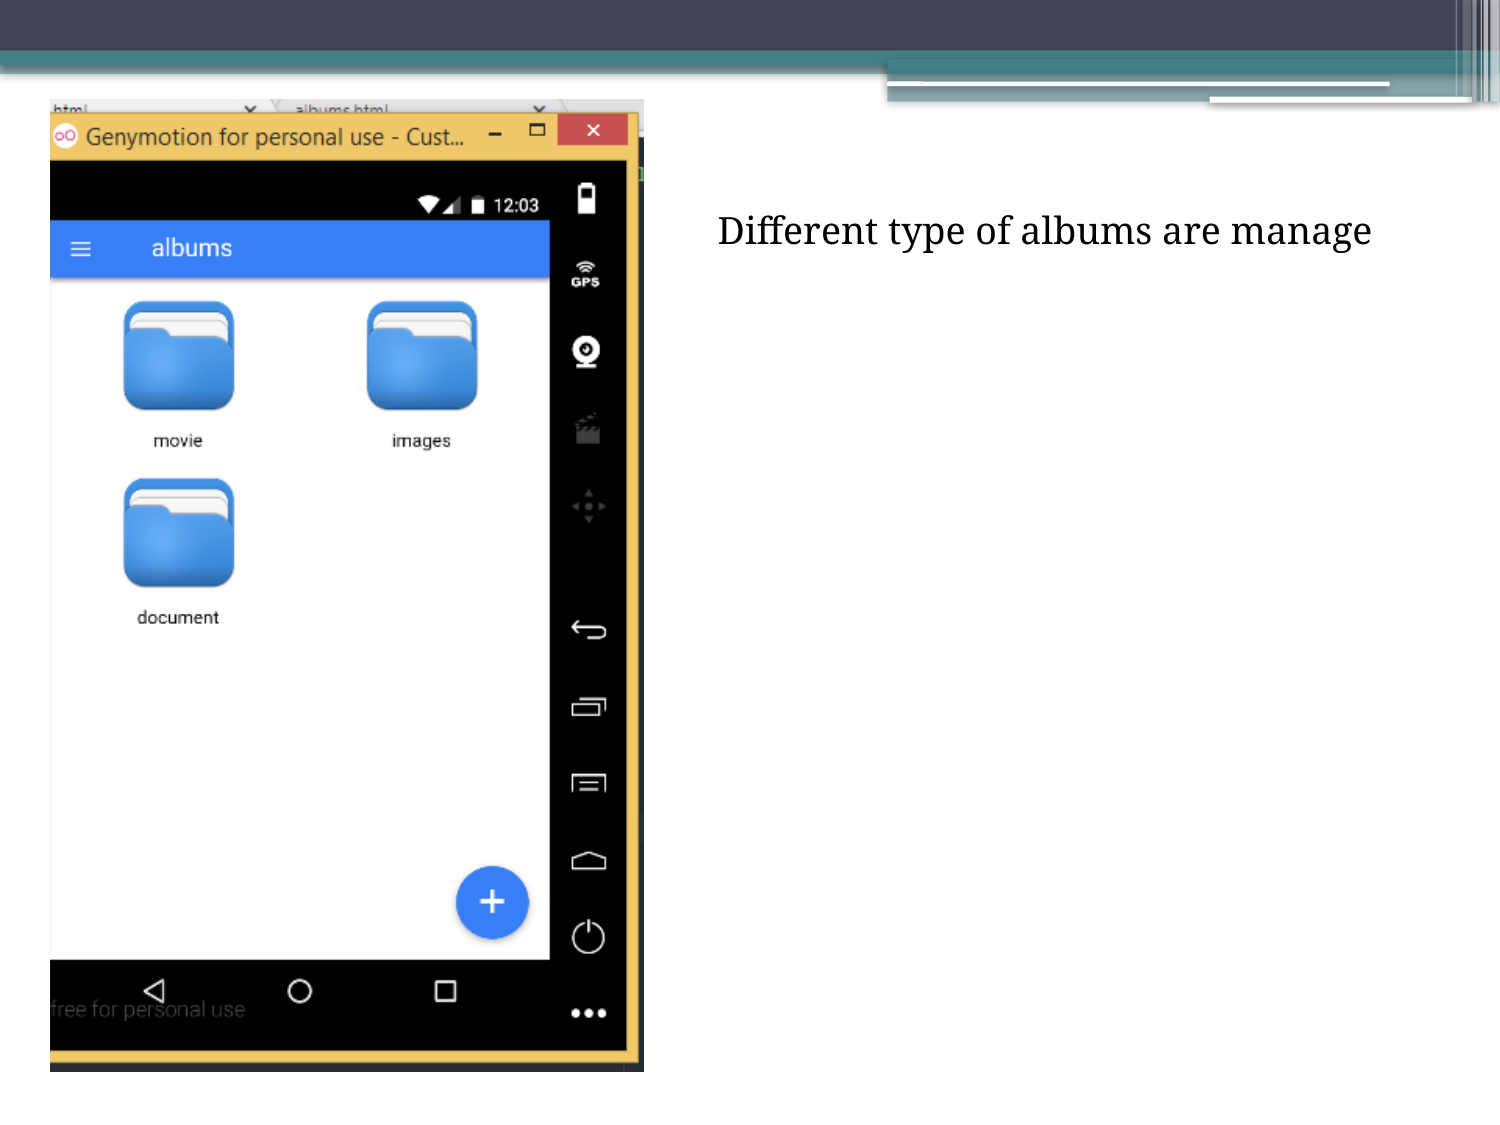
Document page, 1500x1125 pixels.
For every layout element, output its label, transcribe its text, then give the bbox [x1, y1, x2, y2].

picture [49, 99, 645, 1073]
text_box Different type of albums are manage [702, 199, 1388, 260]
